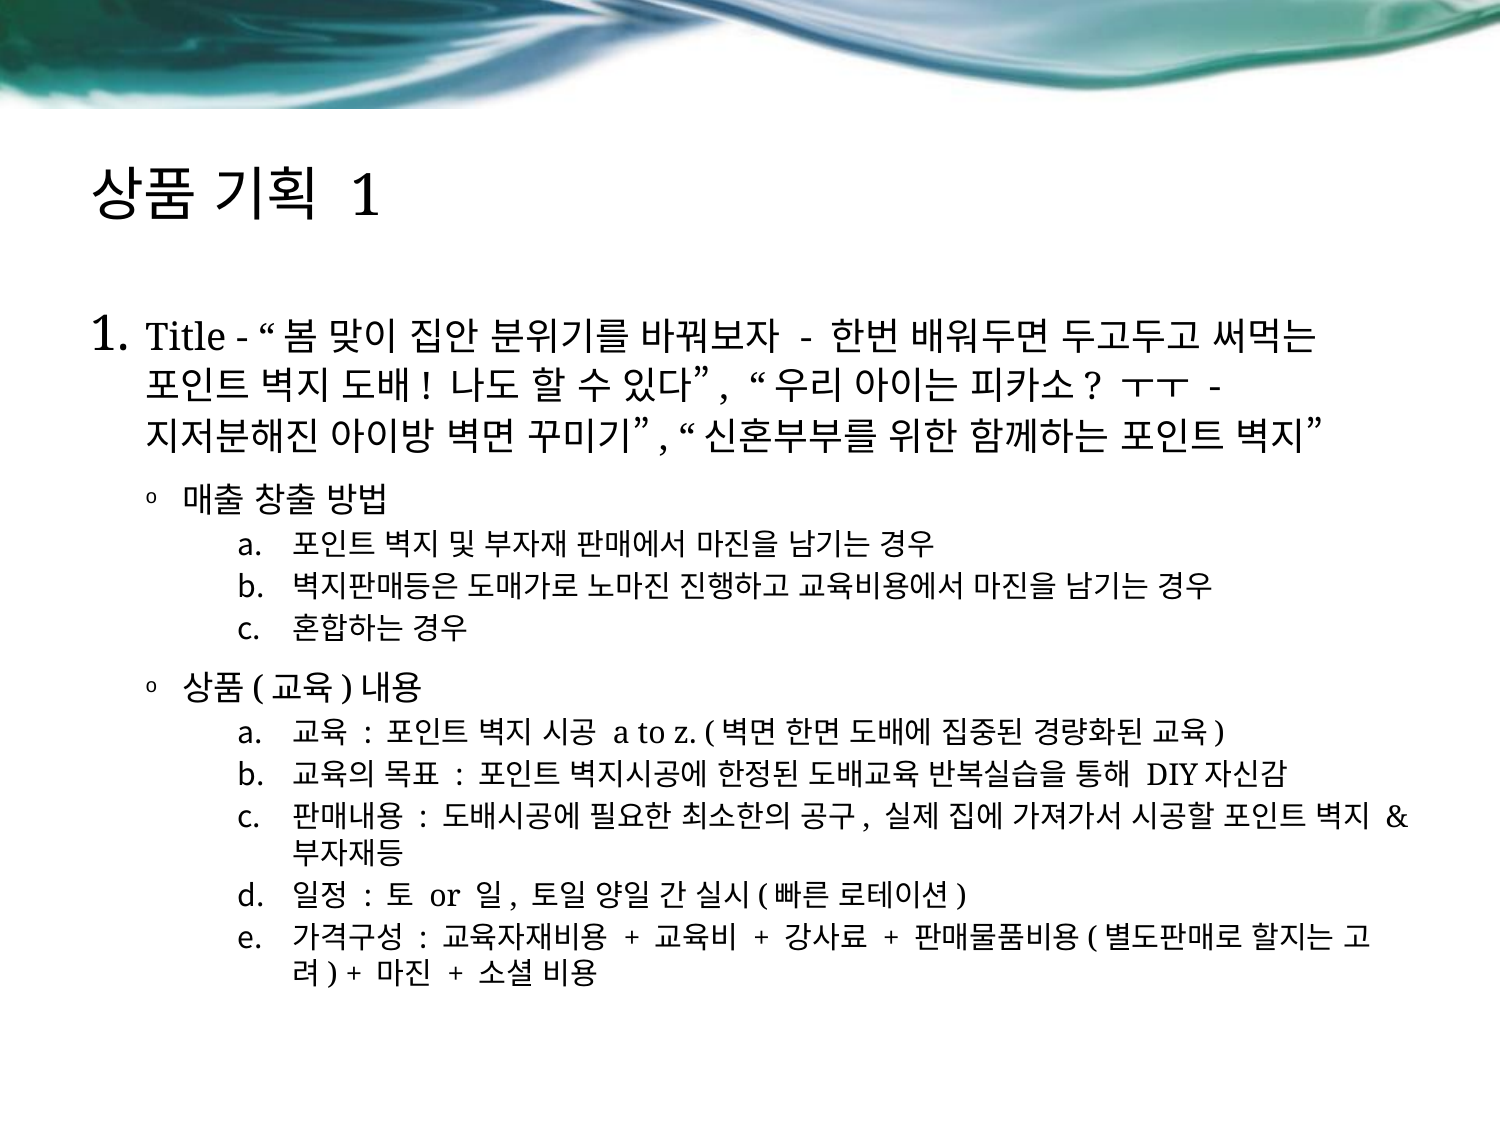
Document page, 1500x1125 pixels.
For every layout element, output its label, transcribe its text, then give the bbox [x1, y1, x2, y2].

list Title - “봄 맞이 집안 분위기를 바꿔보자 - 한번 배워두면 두고두고 써먹는 포인트 벽지 도배! 나도 할 수 있다”, “우리 아이는 피카소? ㅜㅜ - 지저분해진 아이방 벽면 꾸미기”, “신혼부부를 위한 함께하는 포인트 벽지” 매출 창출 방법 포인트 벽지 및 부자재 판매에서 마진을 남기는 경우 벽지판매등은 도매가로 노마진 진행하고 교육비용에서 마진을 남기는 경우 혼합하는 경우 상품(교육)내용 교육 : 포인트 벽지 시공 a to z. (벽면 한면 도배에 집중된 경량화된 교육) 교육의 목표 : 포인트 벽지시공에 한정된 도배교육 반복실습을 통해 DIY자신감 판매내용 : 도배시공에 필요한 최소한의 공구, 실제 집에 가져가서 시공할 포인트 벽지 & 부자재등 일정 : 토 or 일, 토일 양일 간 실시(빠른 로테이션) 가격구성 : 교육자재비용 + 교육비 + 강사료 + 판매물품비용(별도판매로 할지는 고려) + 마진 + 소셜 비용 [75, 299, 1425, 1005]
picture [0, 0, 1500, 109]
title 상품 기획 1 [75, 149, 1425, 299]
